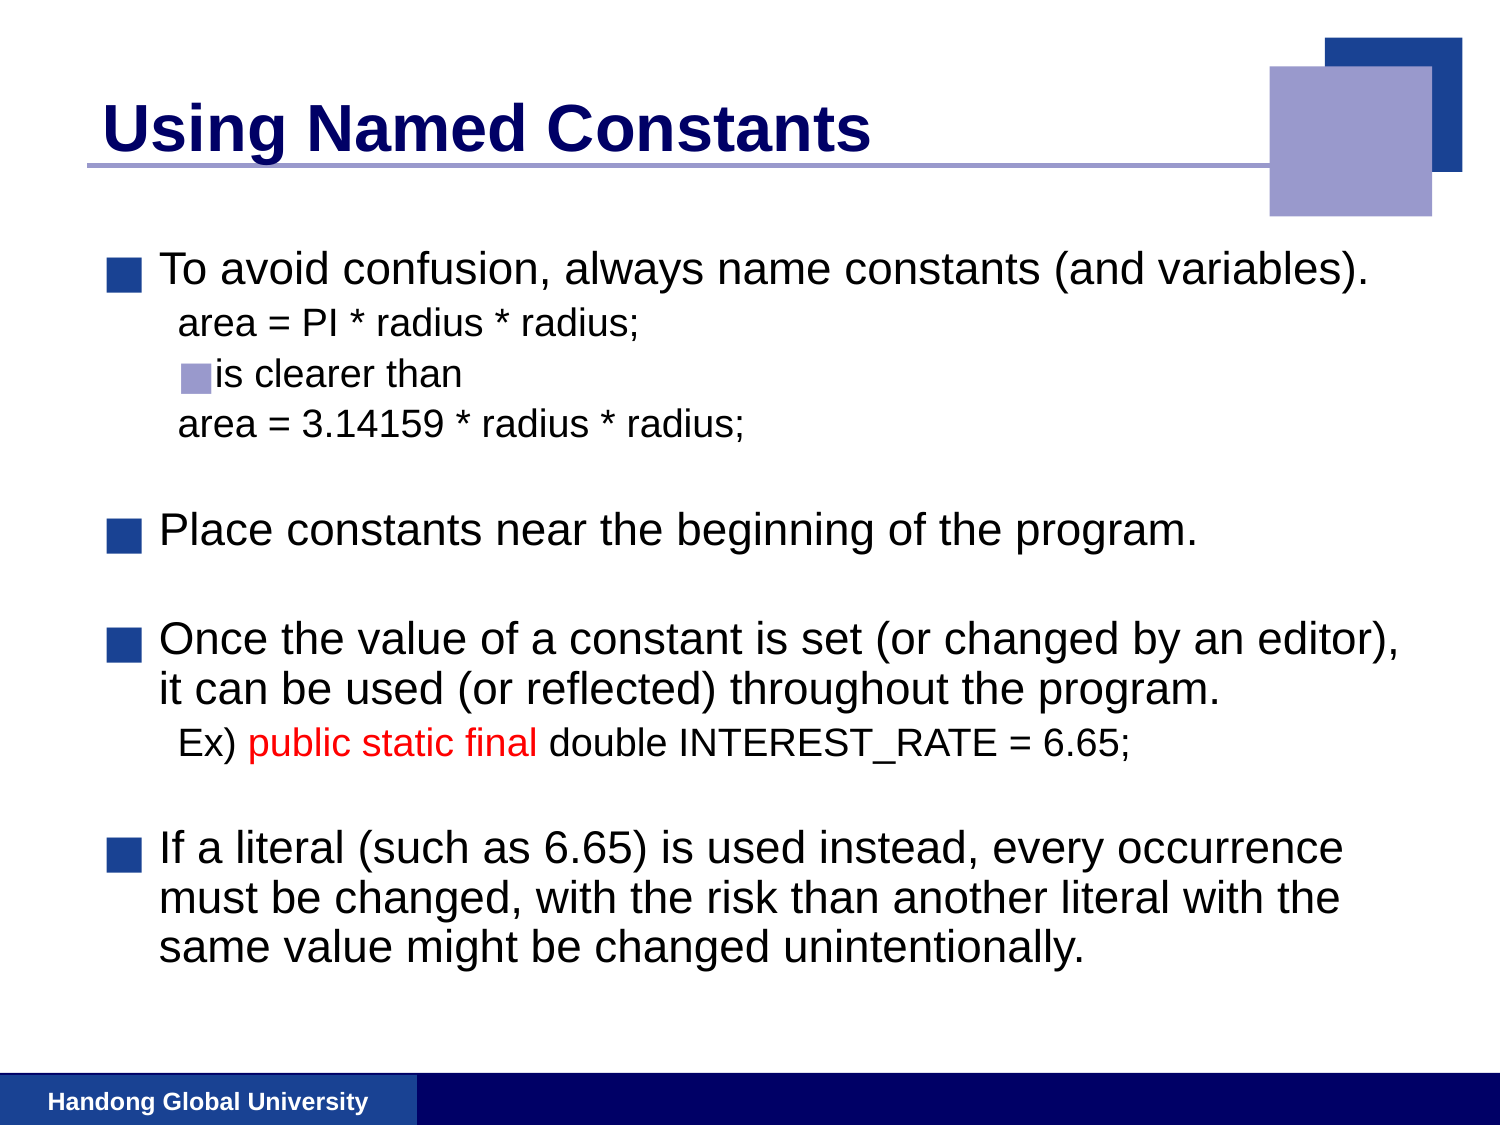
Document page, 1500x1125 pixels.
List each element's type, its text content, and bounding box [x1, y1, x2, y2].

list To avoid confusion, always name constants (and variables). area = PI * radius * radius; is clearer than area = 3.14159 * radius * radius; Place constants near the beginning of the program. Once the value of a constant is set (or changed by an editor), it can be used (or reflected) throughout the program. Ex) public static final double INTEREST_RATE = 6.65; If a literal (such as 6.65) is used instead, every occurrence must be changed, with the risk than another literal with the same value might be changed unintentionally. [87, 237, 1425, 1013]
title Using Named Constants [87, 46, 1238, 172]
